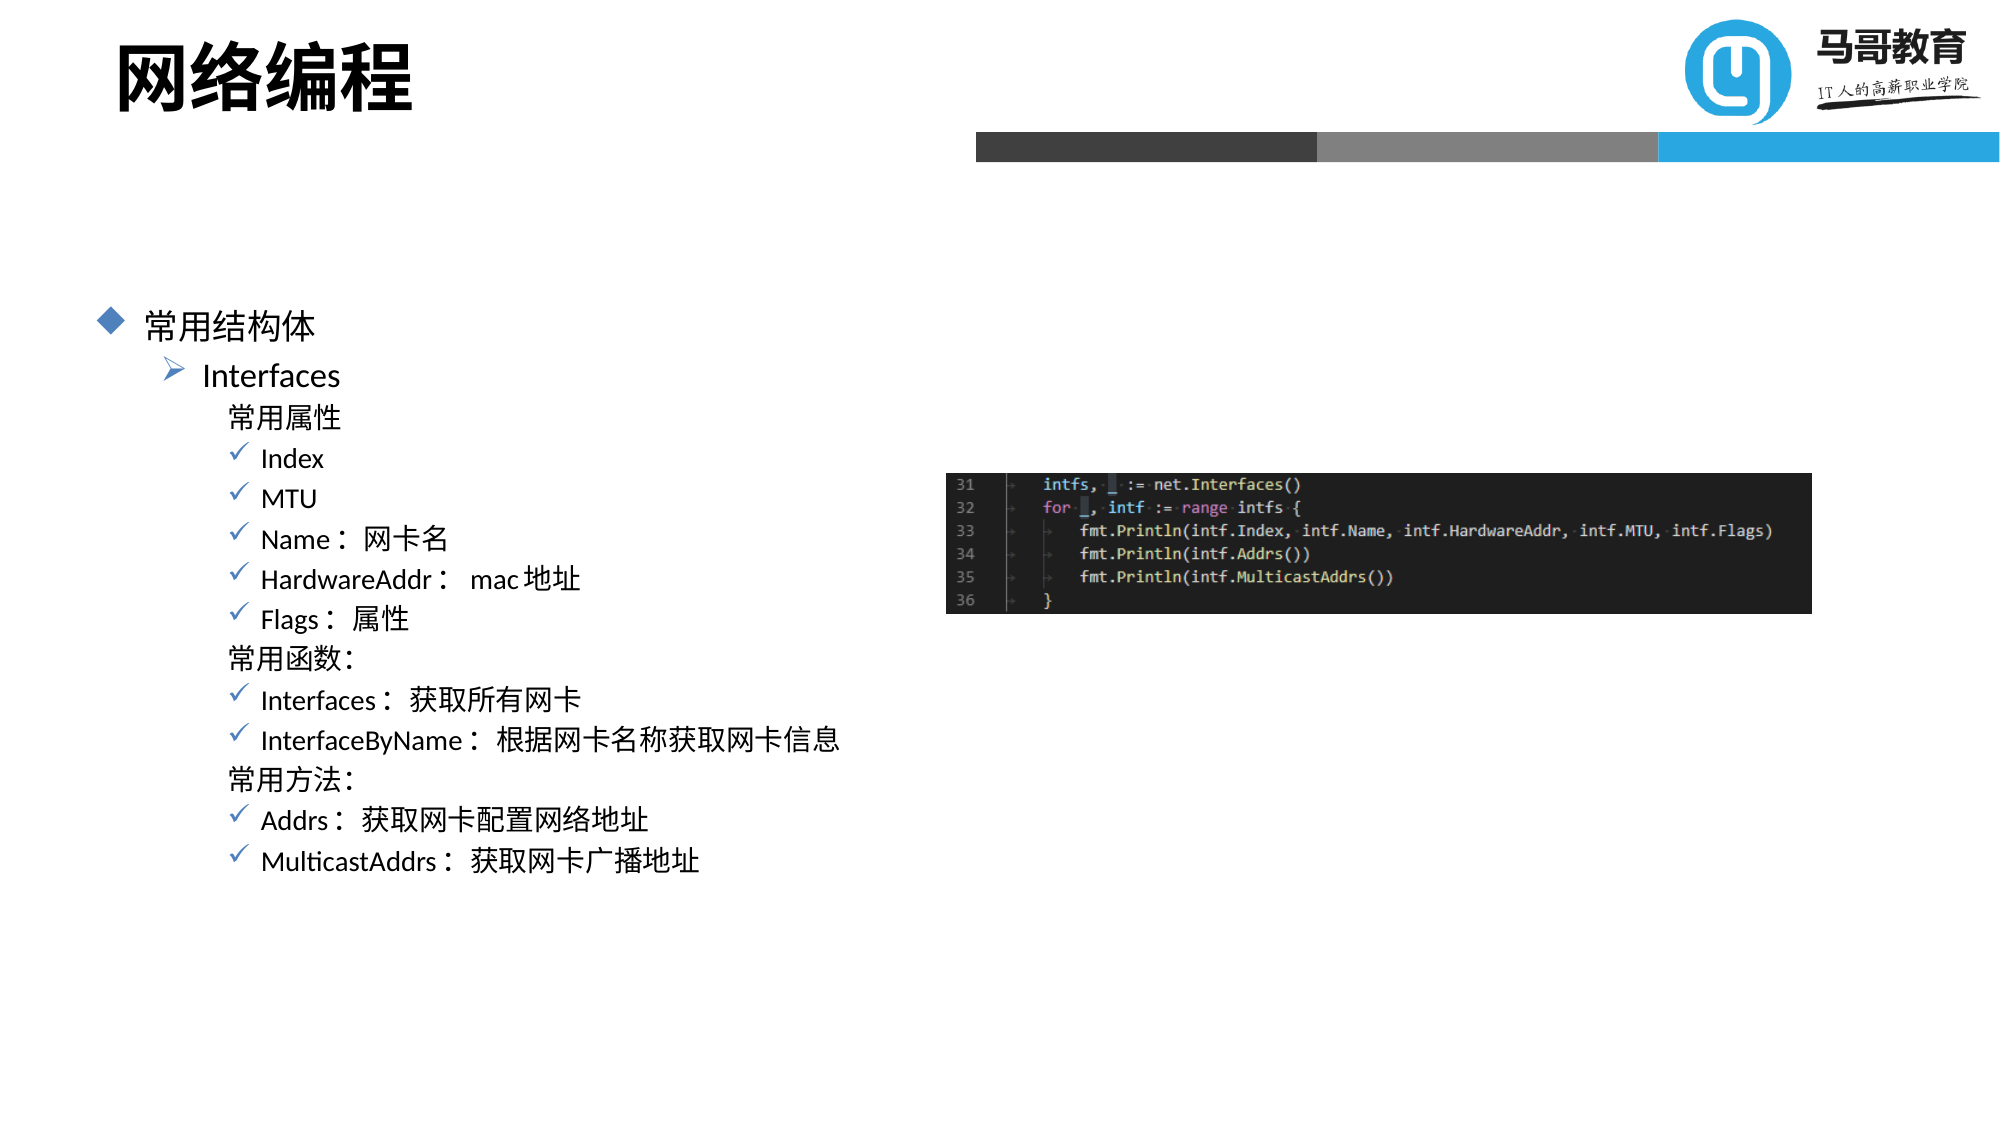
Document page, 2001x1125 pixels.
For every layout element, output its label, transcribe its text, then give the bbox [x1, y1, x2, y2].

picture [1671, 0, 2001, 206]
title 网络编程 [99, 27, 1274, 124]
picture [945, 473, 1812, 614]
text_box 常用结构体 Interfaces 常用属性 Index MTU Name：网卡名 HardwareAddr：mac地址 Flags：属性 常用函数： Interfaces：获取所有网卡 InterfaceByName：根据网卡名称获取网卡信息 常用方法： Addrs：获取网卡配置网络地址 MulticastAddrs：获取网卡广播地址 [78, 276, 1968, 891]
